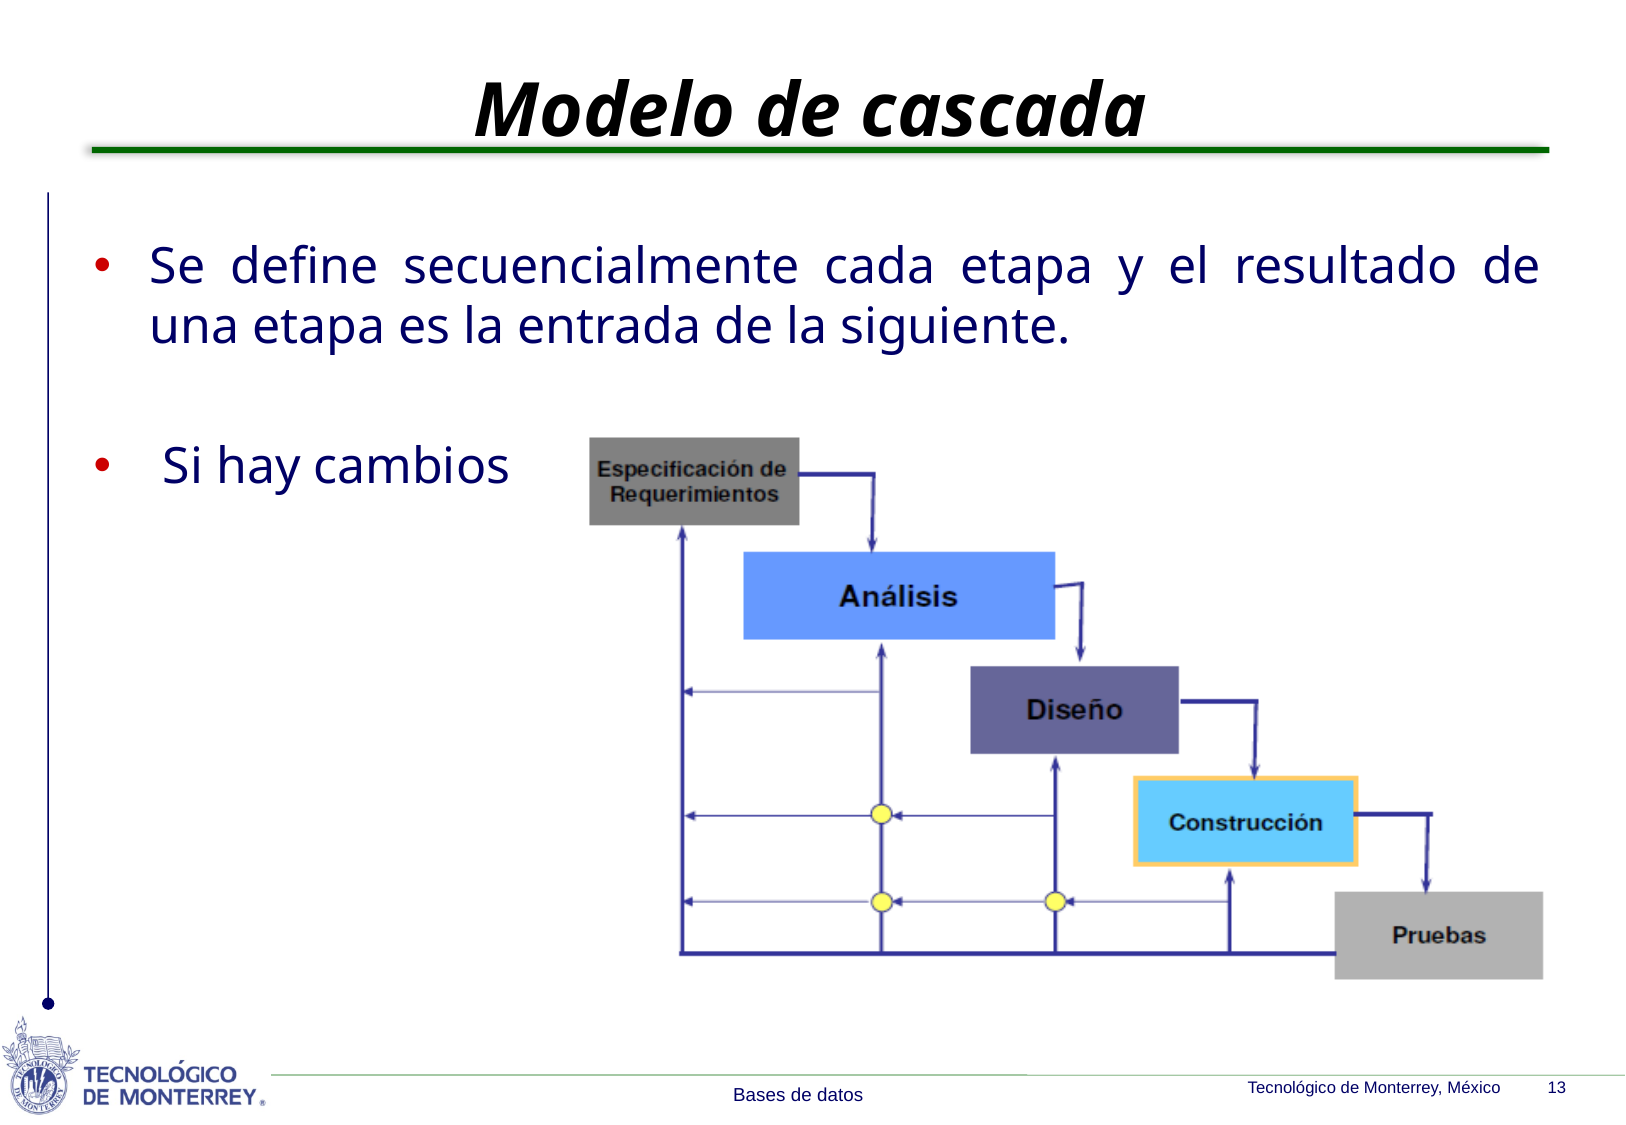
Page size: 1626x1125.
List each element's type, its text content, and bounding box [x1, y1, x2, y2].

picture [566, 419, 1558, 986]
text_box Modelo de cascada [81, 45, 1540, 151]
picture [0, 1014, 271, 1116]
text_box Se define secuencialmente cada etapa y el resultado de una etapa es la entrada de la siguiente. Si hay cambios [78, 156, 1557, 845]
